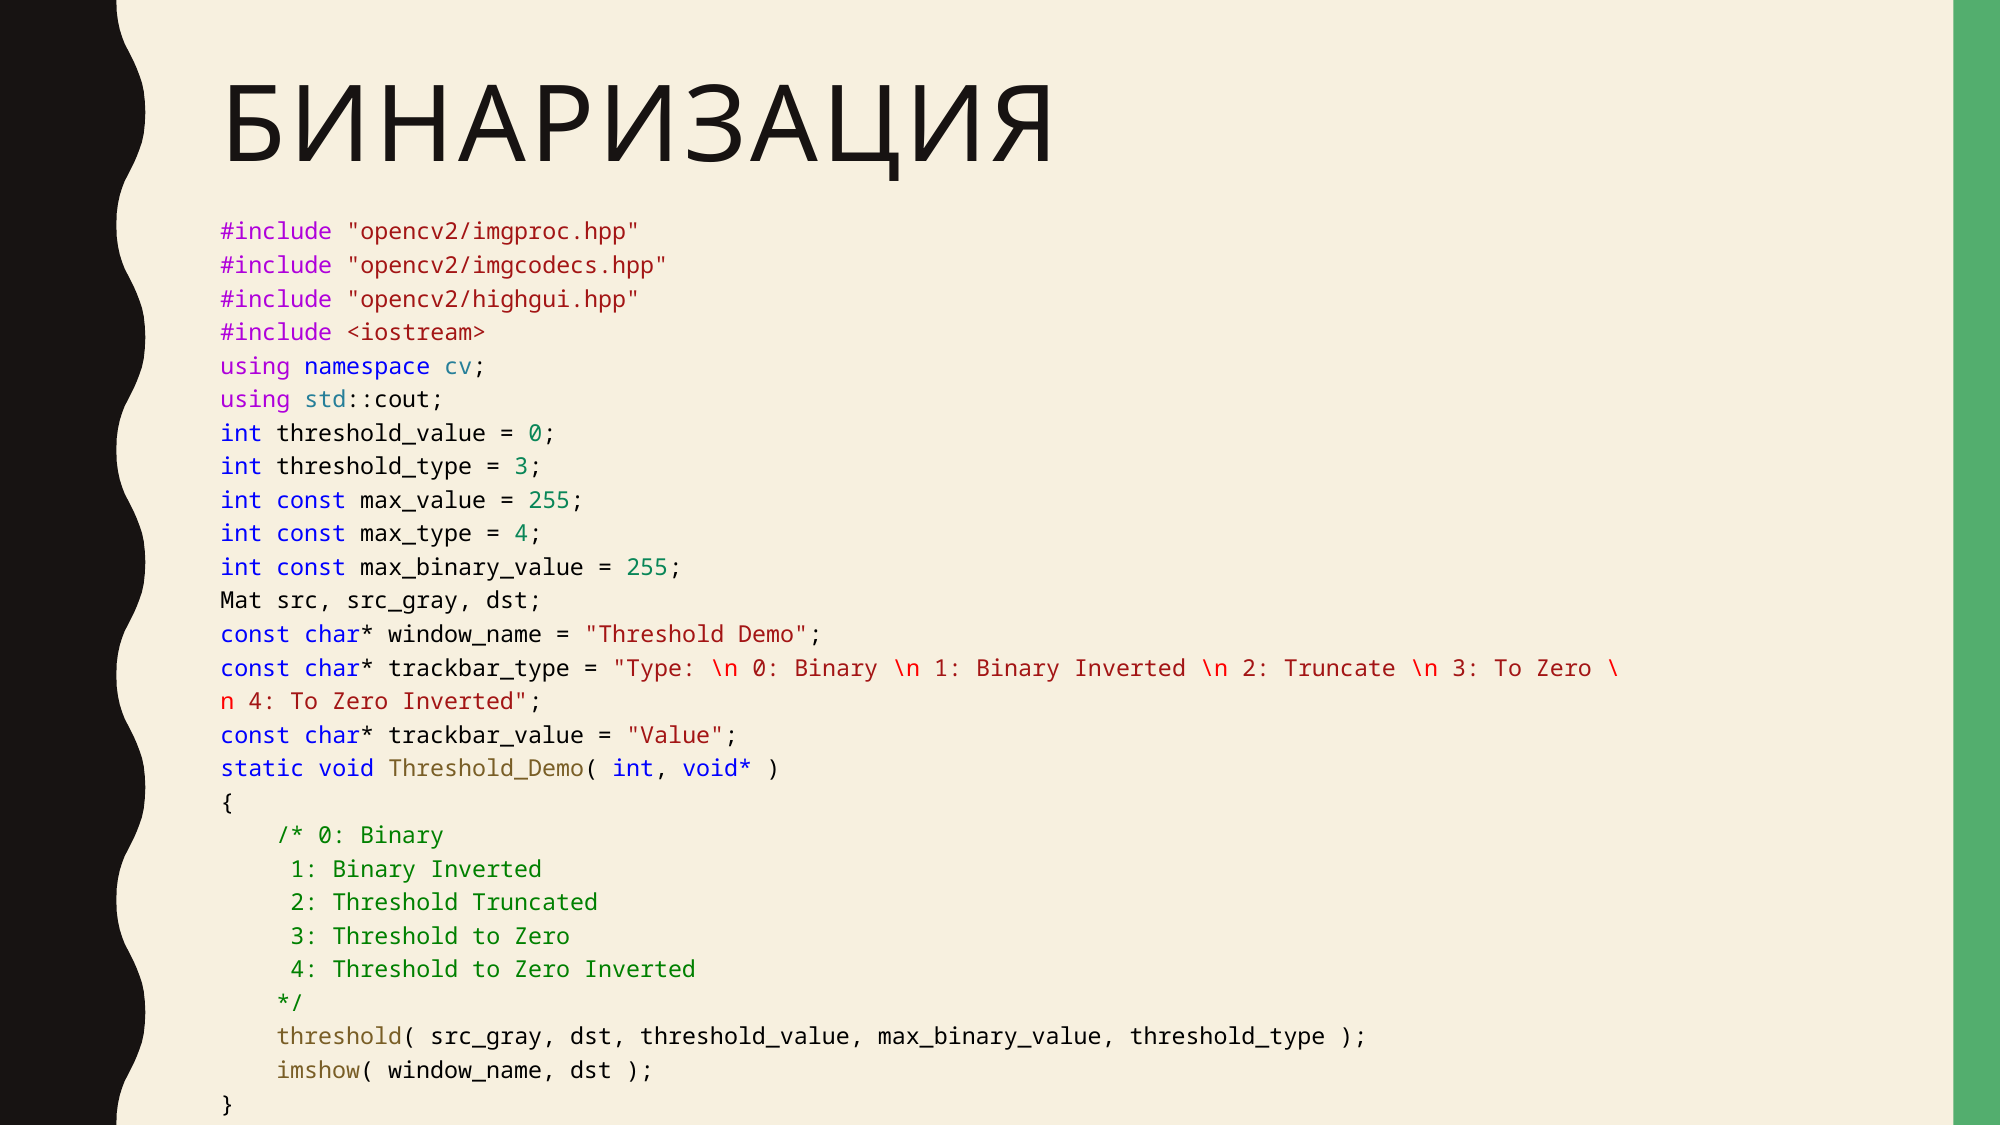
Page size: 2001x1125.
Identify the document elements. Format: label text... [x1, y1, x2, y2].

title Бинаризация [205, 62, 1875, 203]
list #include "opencv2/imgproc.hpp" #include "opencv2/imgcodecs.hpp" #include "opencv2/highgui.hpp" #include <iostream> using namespace cv; using std::cout; int threshold_value = 0; int threshold_type = 3; int const max_value = 255; int const max_type = 4; int const max_binary_value = 255; Mat src, src_gray, dst; const char* window_name = "Threshold Demo"; const char* trackbar_type = "Type: \n 0: Binary \n 1: Binary Inverted \n 2: Truncate \n 3: To Zero \n 4: To Zero Inverted"; const char* trackbar_value = "Value"; static void Threshold_Demo( int, void* ) { /* 0: Binary 1: Binary Inverted 2: Threshold Truncated 3: Threshold to Zero 4: Threshold to Zero Inverted */ threshold( src_gray, dst, threshold_value, max_binary_value, threshold_type ); imshow( window_name, dst ); } [205, 203, 1898, 1125]
